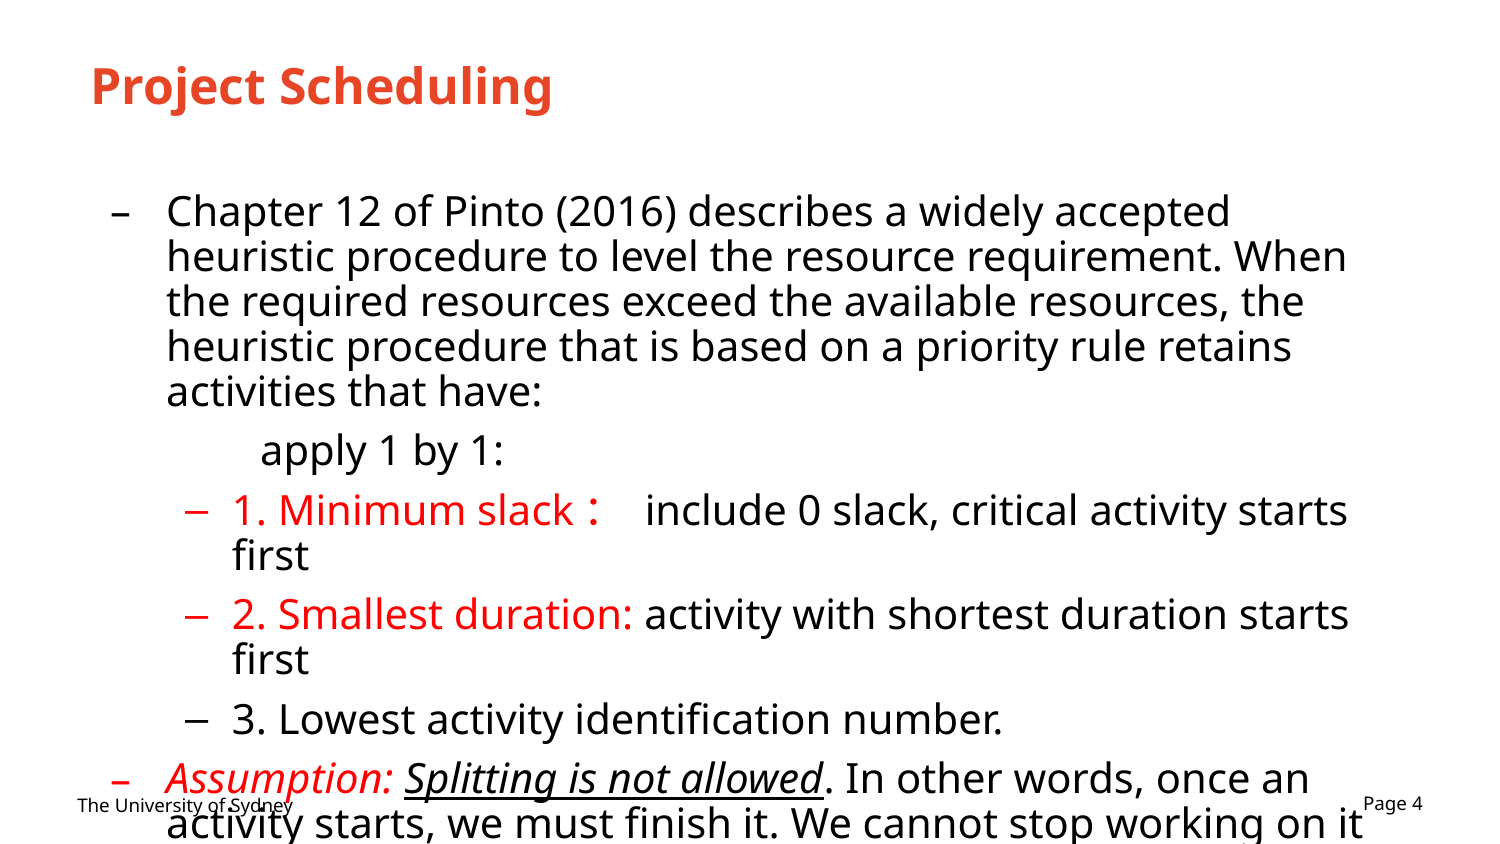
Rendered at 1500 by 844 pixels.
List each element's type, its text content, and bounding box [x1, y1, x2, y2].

list Chapter 12 of Pinto (2016) describes a widely accepted heuristic procedure to level the resource requirement. When the required resources exceed the available resources, the heuristic procedure that is based on a priority rule retains activities that have: apply 1 by 1: 1. Minimum slack： include 0 slack, critical activity starts first 2. Smallest duration: activity with shortest duration starts first 3. Lowest activity identification number. Assumption: Splitting is not allowed. In other words, once an activity starts, we must finish it. We cannot stop working on it and resuming the work later on to avoid over-consumption of resources. [94, 182, 1418, 740]
title Project Scheduling [75, 14, 1425, 155]
